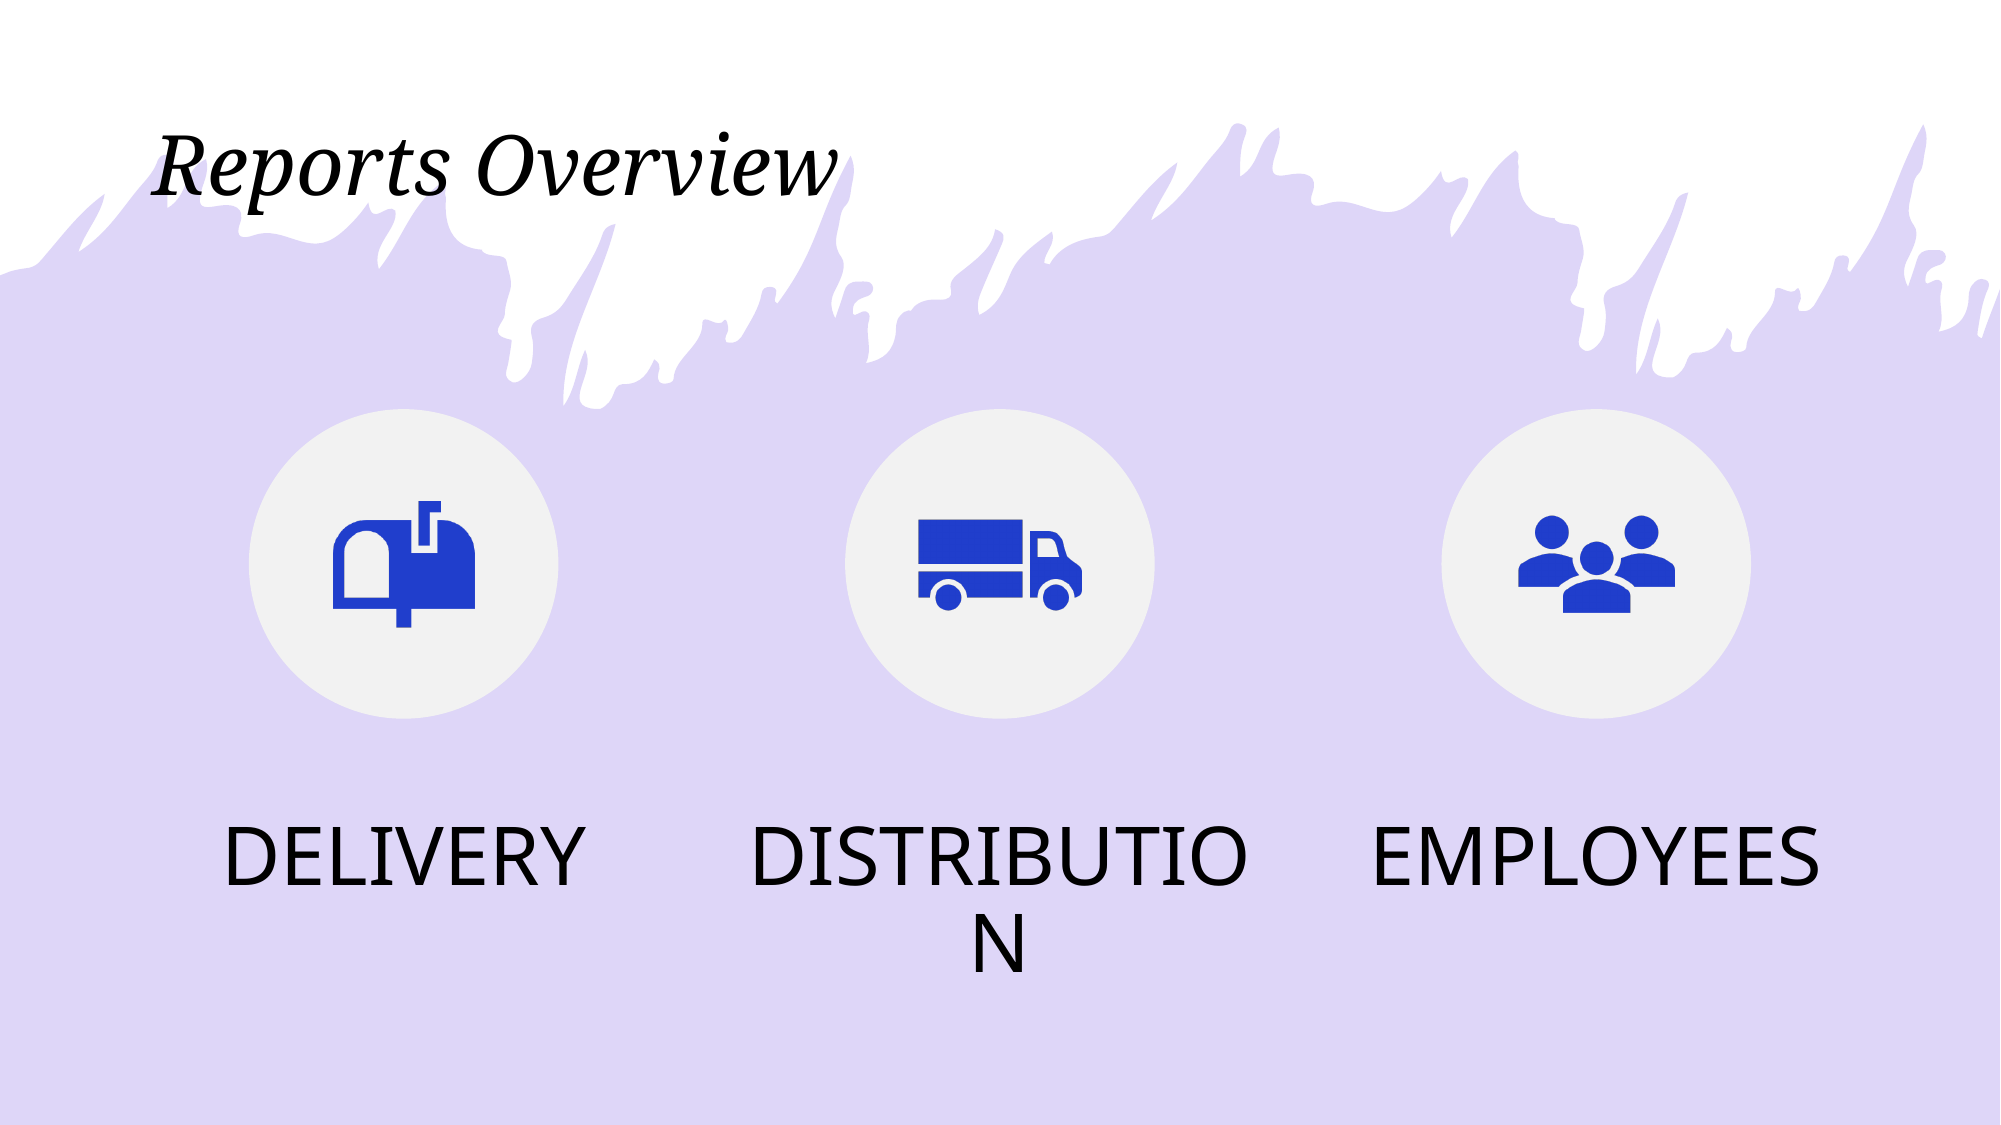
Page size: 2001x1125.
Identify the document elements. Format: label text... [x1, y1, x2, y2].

text_box [0, 121, 2000, 1125]
title Reports Overview [137, 59, 1863, 278]
text_box [0, 0, 2000, 336]
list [137, 329, 1863, 1013]
